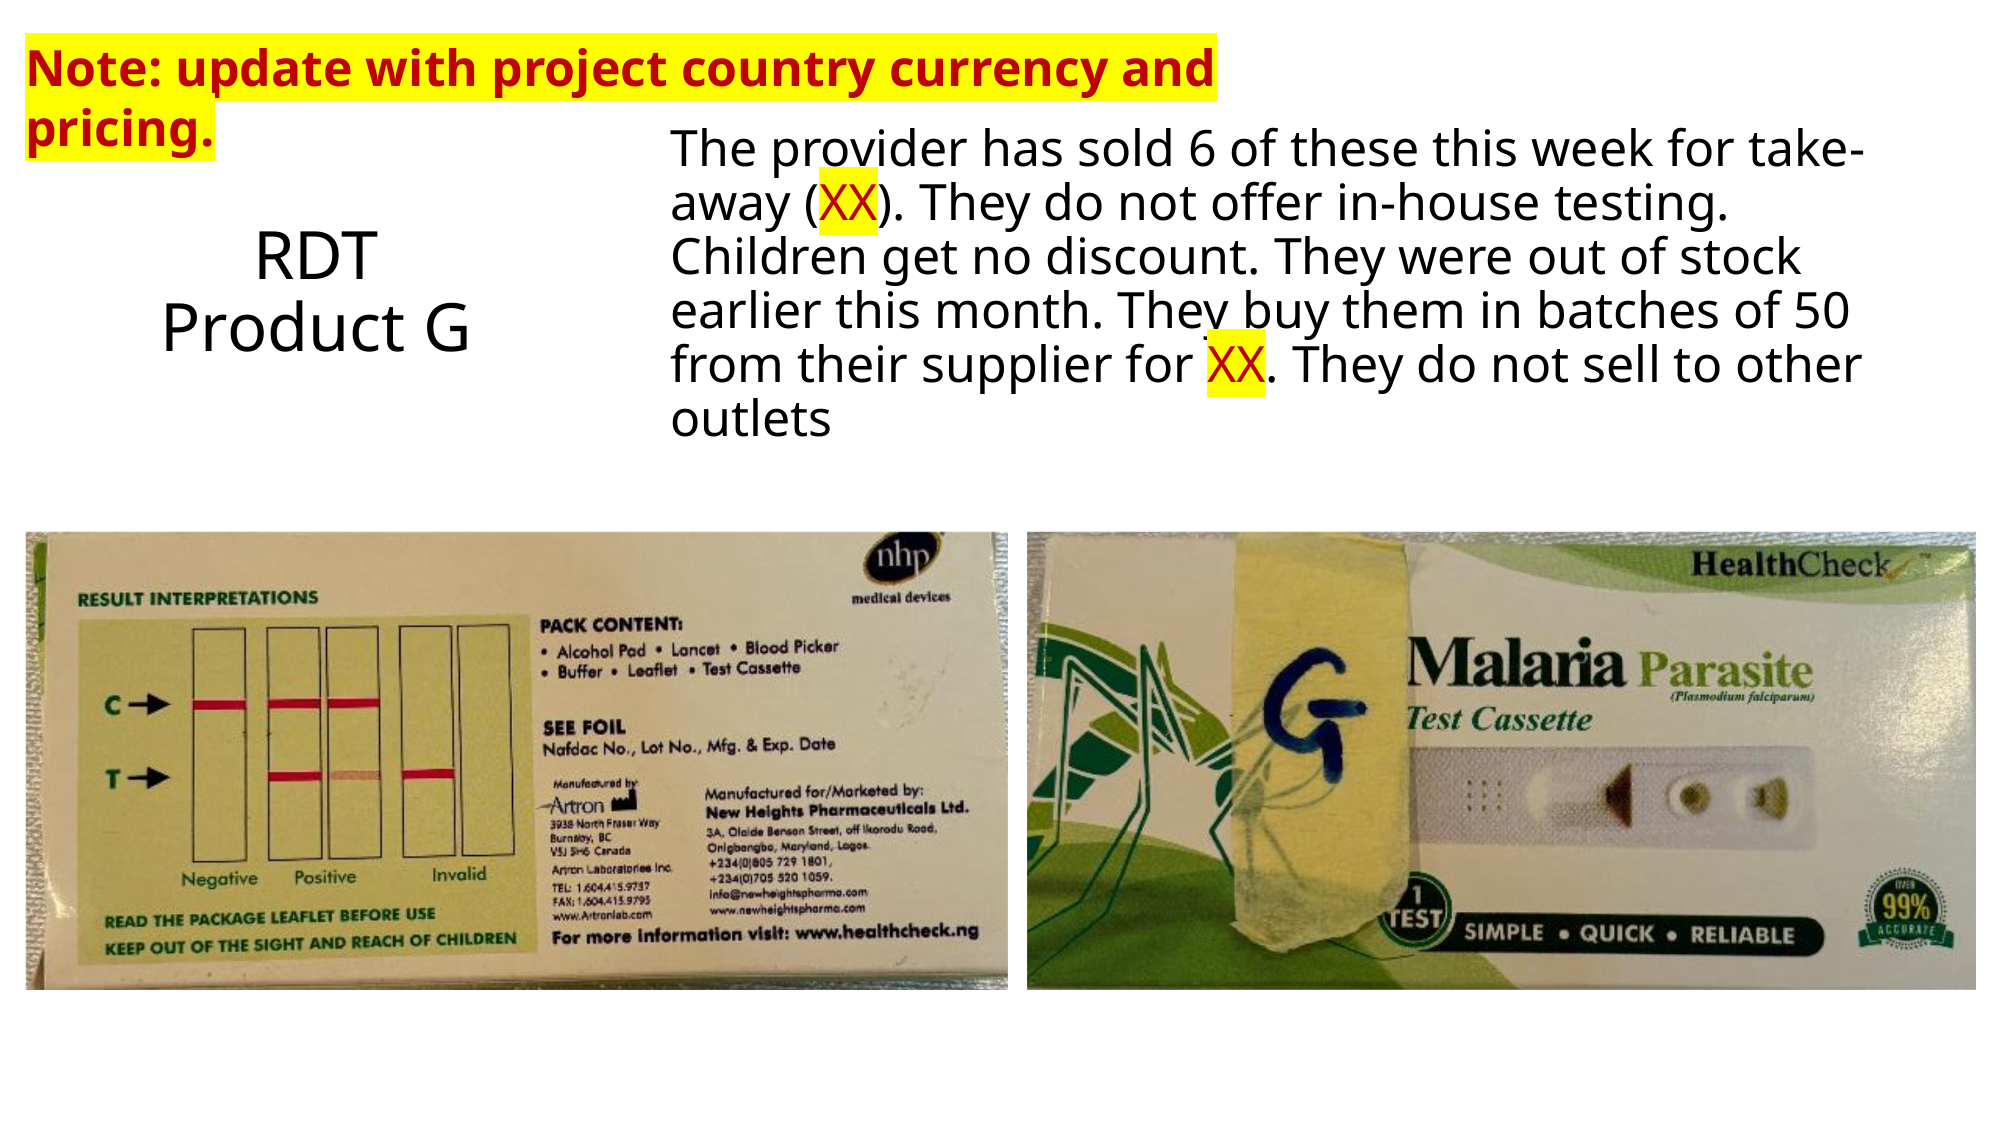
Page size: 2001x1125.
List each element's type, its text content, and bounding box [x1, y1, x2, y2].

text_box The provider has sold 6 of these this week for take-away (XX). They do not offer in-house testing. Children get no discount. They were out of stock earlier this month. They buy them in batches of 50 from their supplier for XX. They do not sell to other outlets [655, 160, 1937, 477]
picture [27, 268, 1007, 1125]
text_box Note: update with project country currency and pricing. [10, 29, 1424, 165]
text_box RDT Product G [0, 135, 655, 452]
picture [1028, 285, 1976, 1125]
